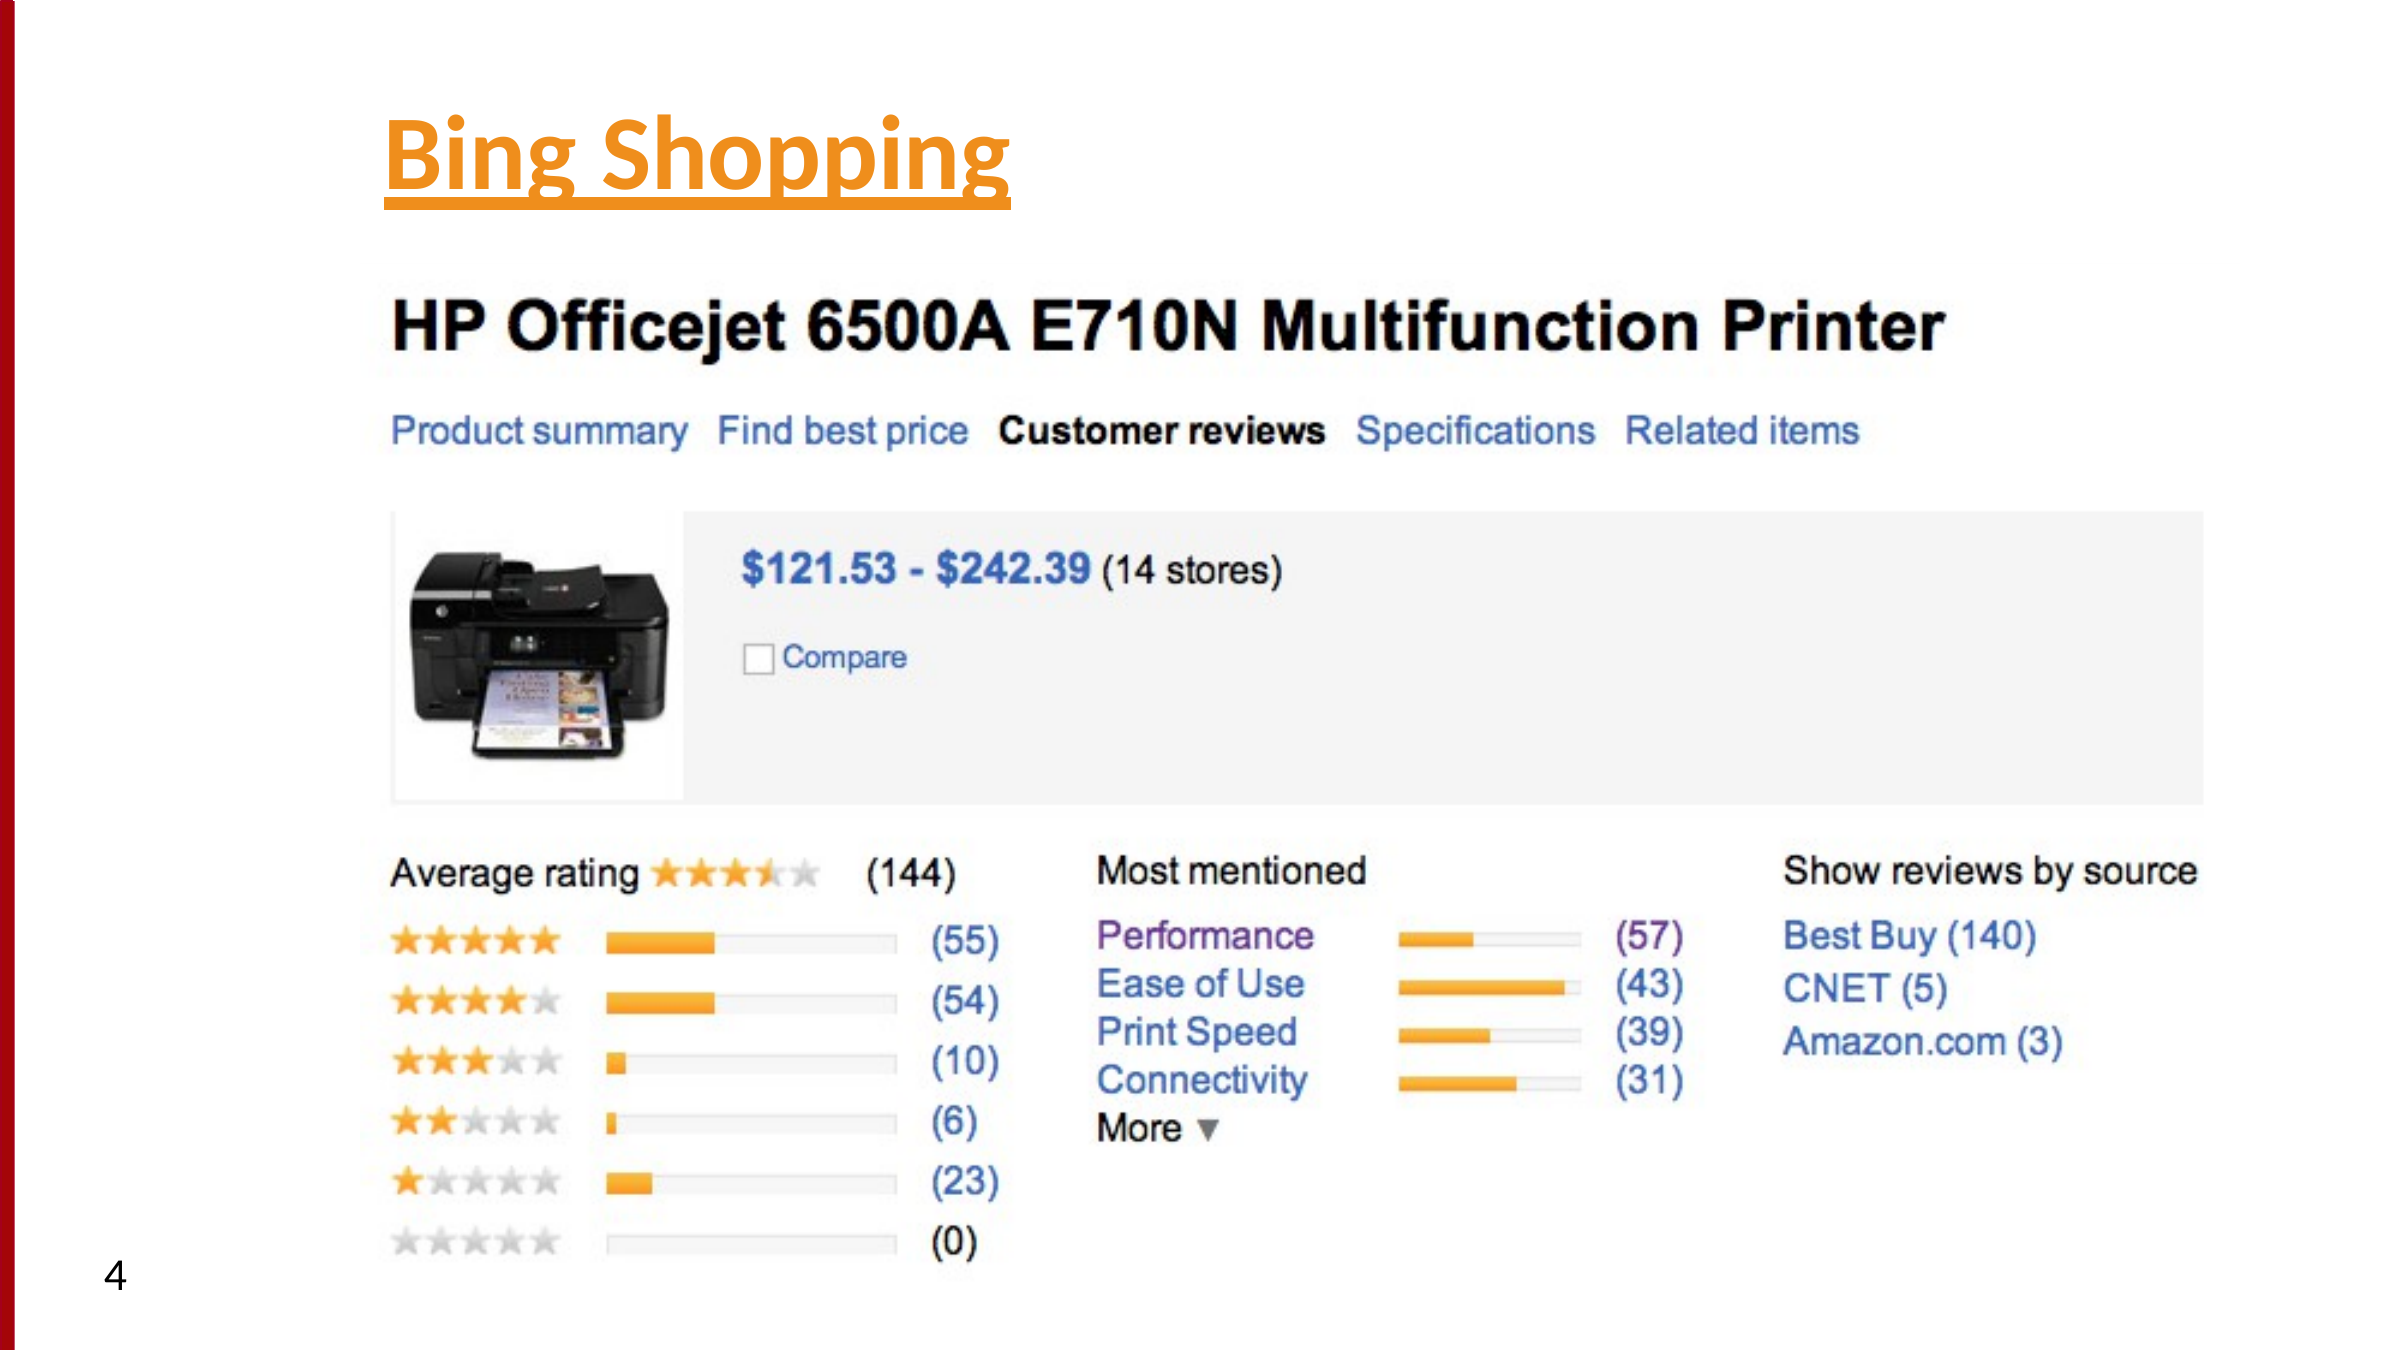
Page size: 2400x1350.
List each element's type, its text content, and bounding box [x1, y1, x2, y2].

picture [360, 262, 2240, 1296]
text_box 4 [101, 1242, 130, 1300]
title Bing Shopping [341, 0, 2317, 310]
